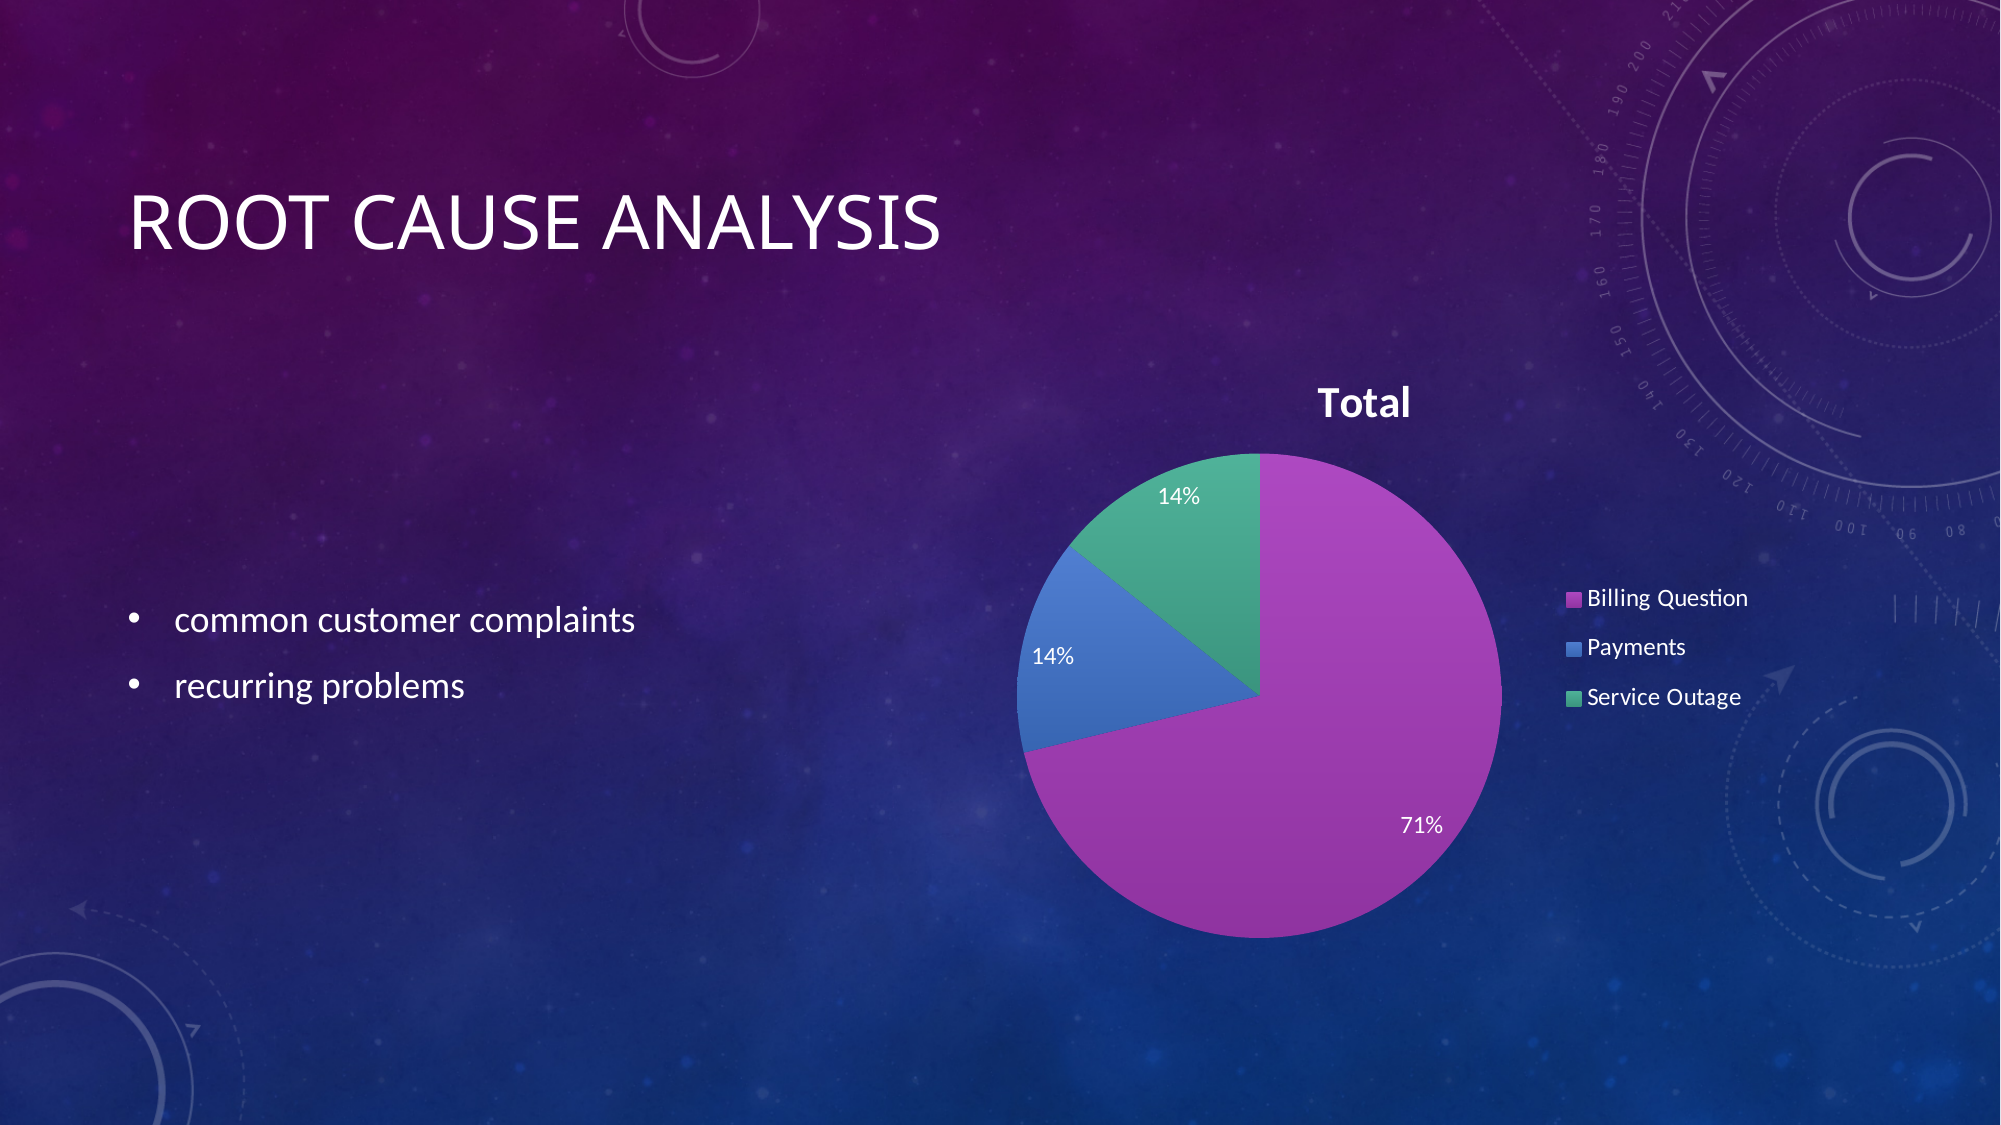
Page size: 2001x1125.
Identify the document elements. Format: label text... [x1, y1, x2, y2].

list common customer complaints recurring problems [112, 351, 932, 950]
picture [0, 0, 2001, 1125]
chart [954, 350, 1775, 951]
title Root Cause Analysis [112, 99, 1775, 339]
